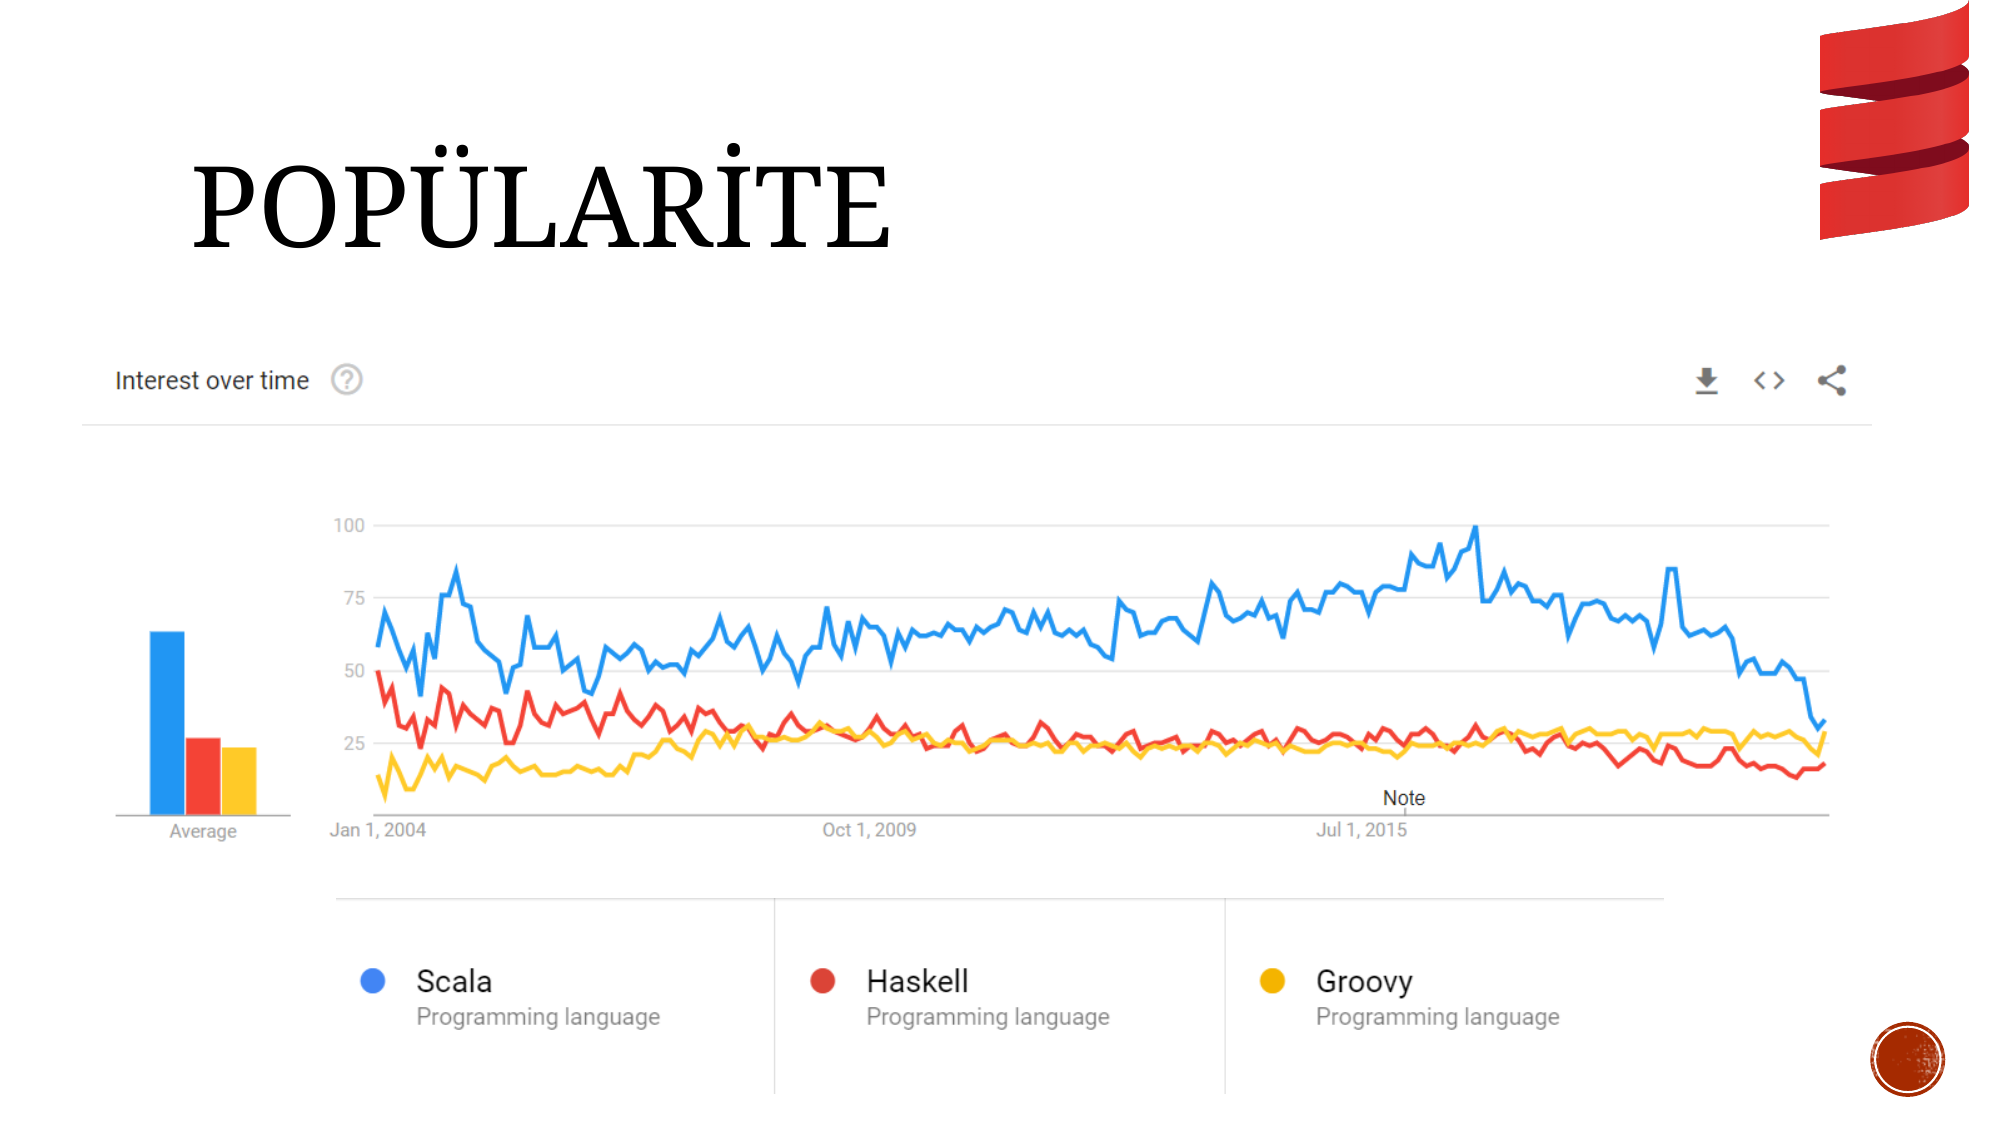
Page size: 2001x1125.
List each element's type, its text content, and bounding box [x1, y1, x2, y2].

title popülarite [175, 79, 1826, 342]
picture [1820, 0, 1969, 240]
picture [83, 343, 1871, 1094]
